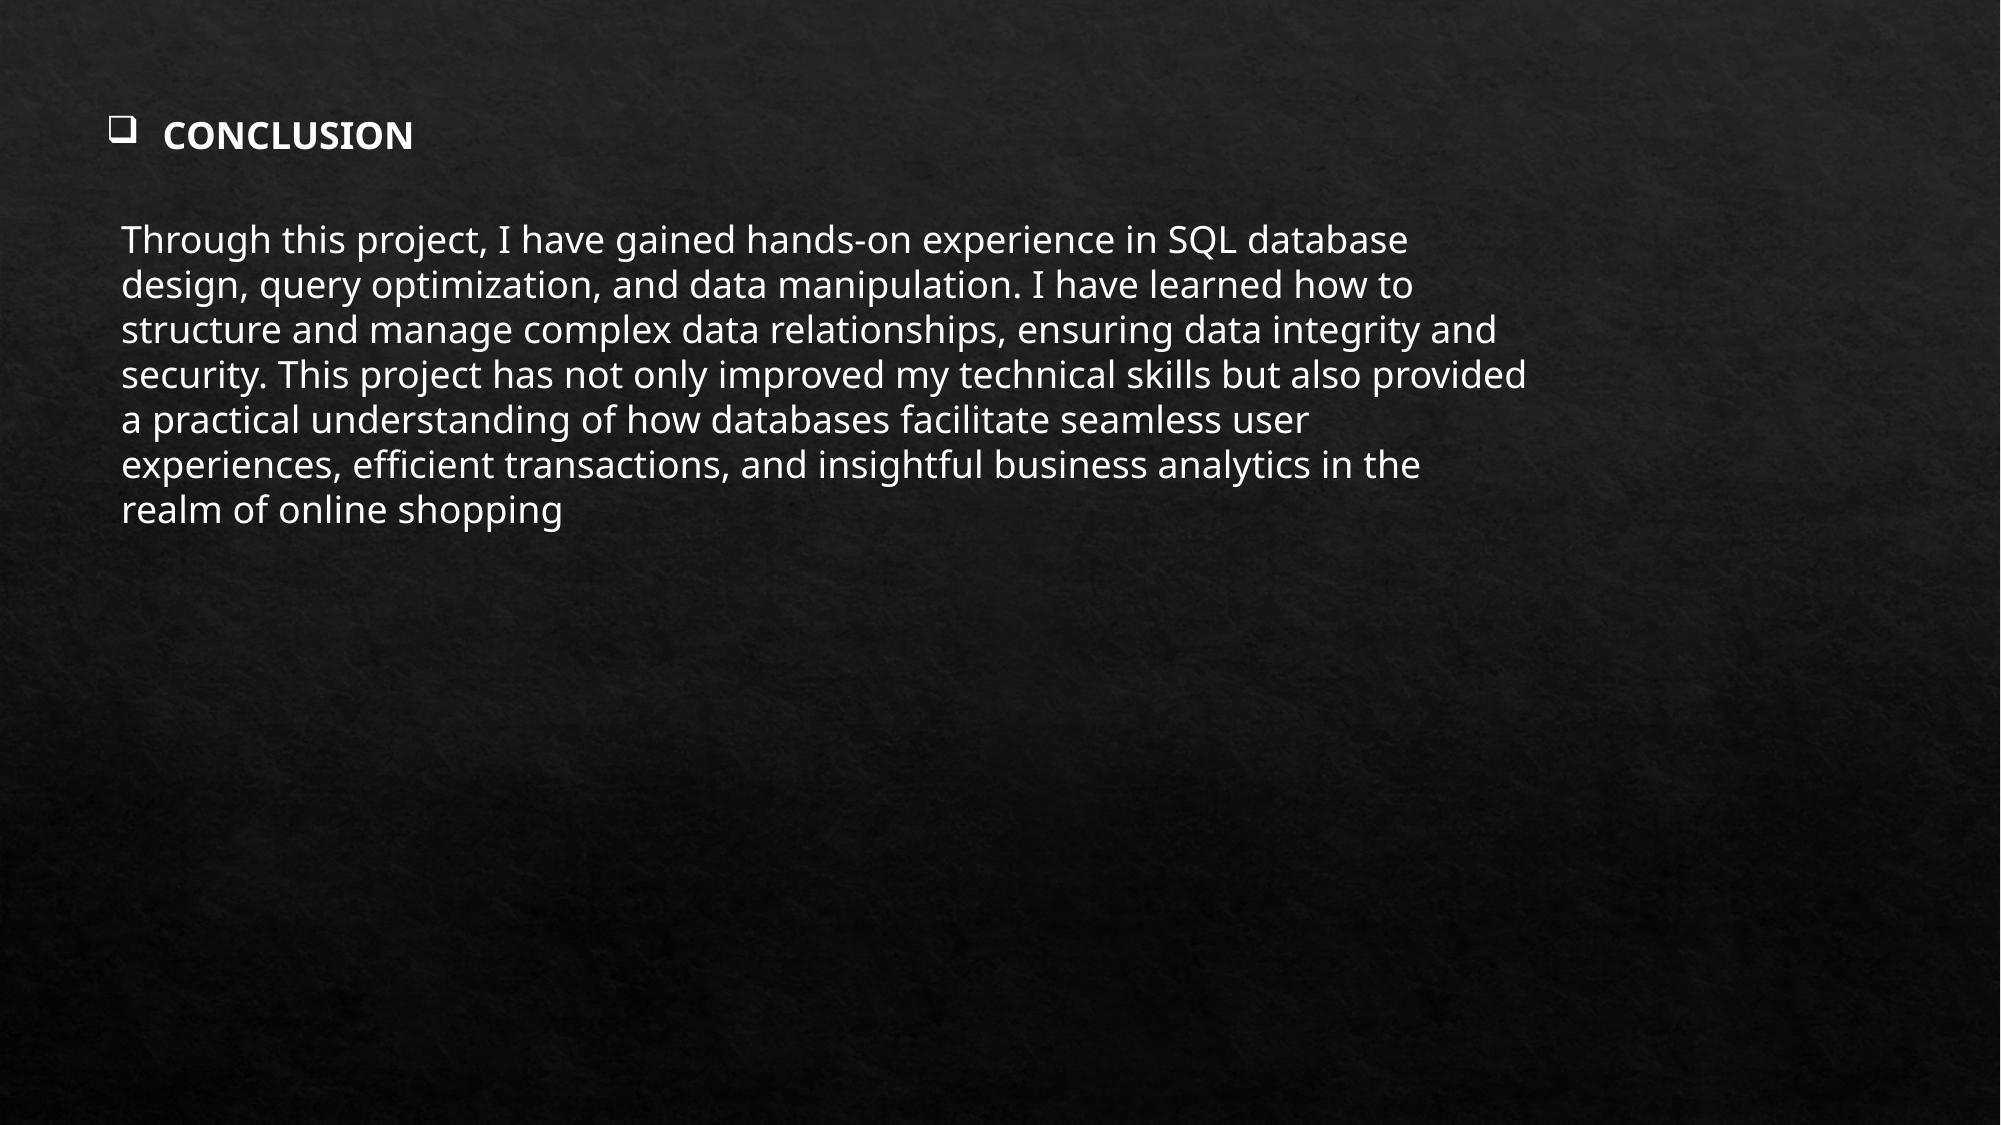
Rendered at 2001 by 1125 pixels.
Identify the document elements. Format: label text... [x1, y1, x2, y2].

text_box CONCLUSION [91, 104, 472, 164]
text_box Through this project, I have gained hands-on experience in SQL database design, query optimization, and data manipulation. I have learned how to structure and manage complex data relationships, ensuring data integrity and security. This project has not only improved my technical skills but also provided a practical understanding of how databases facilitate seamless user experiences, efficient transactions, and insightful business analytics in the realm of online shopping [106, 208, 1546, 539]
